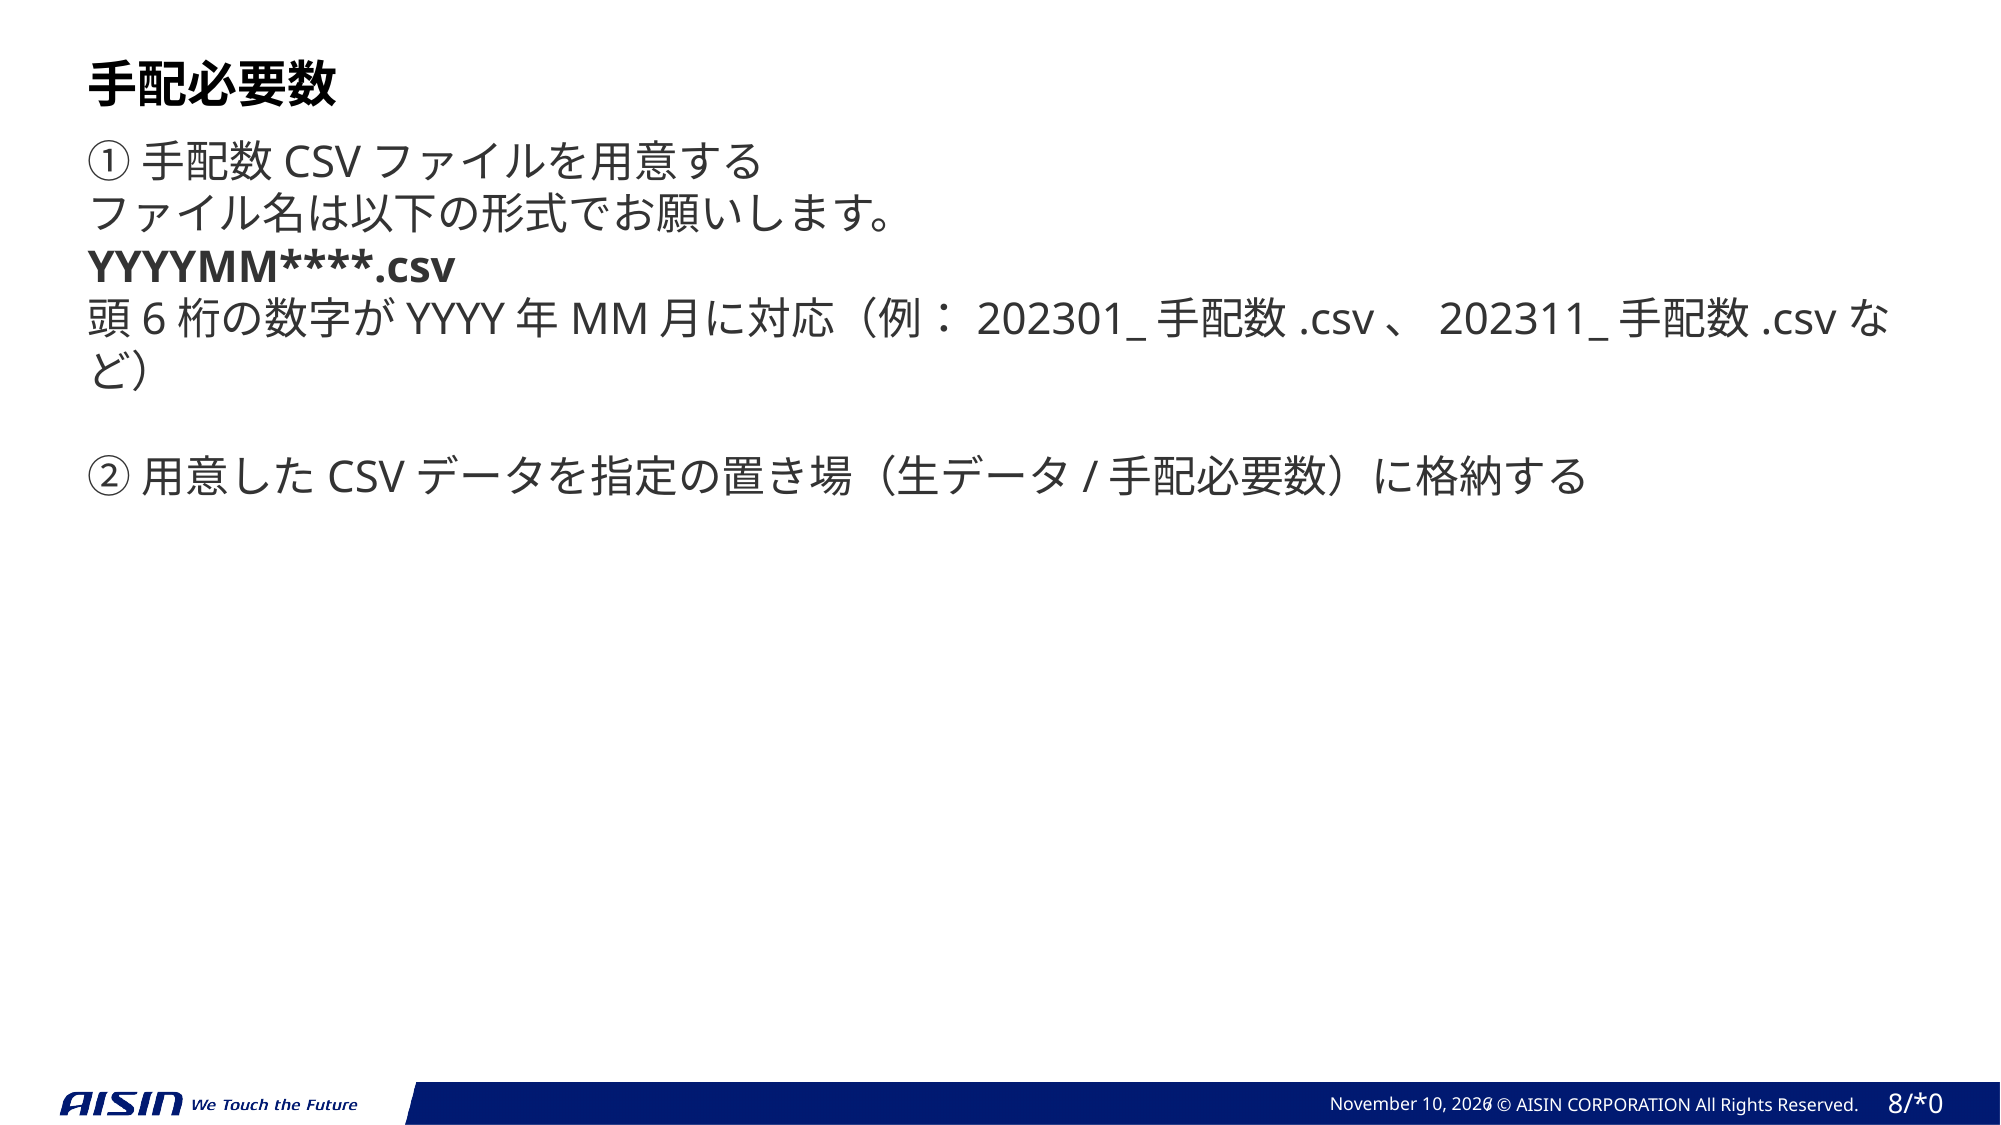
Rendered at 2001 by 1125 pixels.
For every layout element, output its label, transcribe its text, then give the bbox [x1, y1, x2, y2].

list 手配必要数 [72, 44, 1934, 103]
list ➀手配数CSVファイルを用意する ファイル名は以下の形式でお願いします。 YYYYMM****.csv 頭6桁の数字がYYYY年MM月に対応（例：202301_手配数.csv、202311_手配数.csvなど） ➁用意したCSVデータを指定の置き場（生データ/手配必要数）に格納する [72, 125, 1934, 1051]
picture [0, 1082, 2000, 1125]
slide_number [1142, 1093, 1508, 1116]
